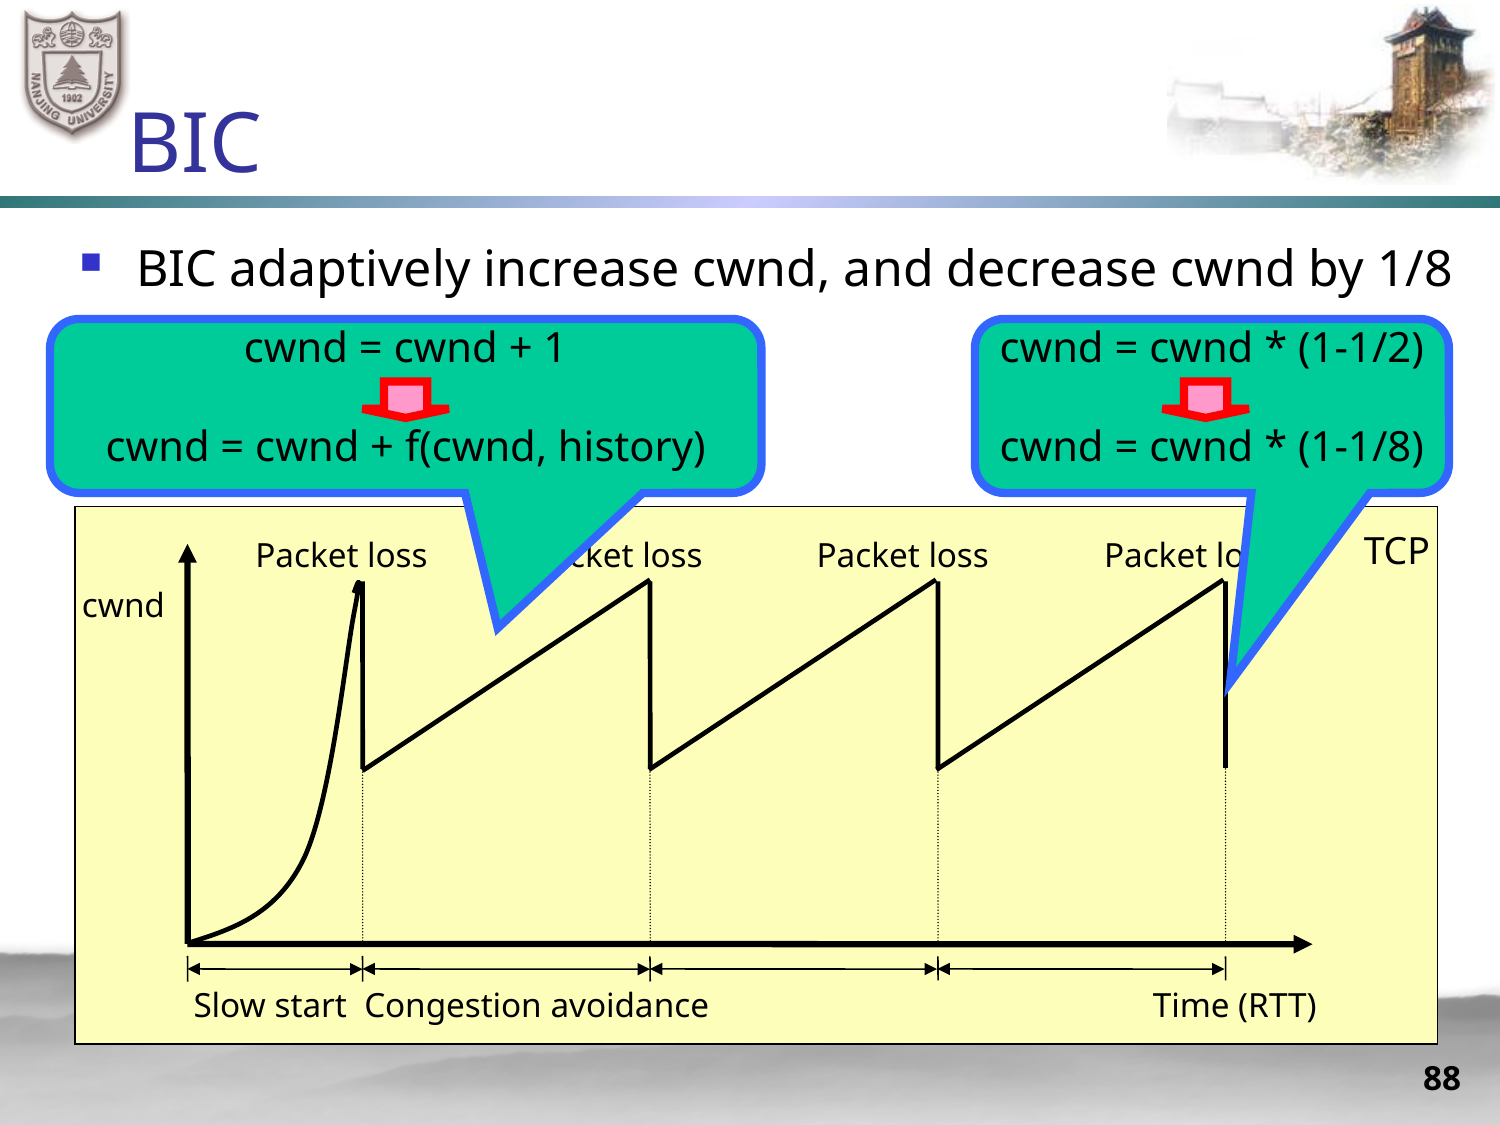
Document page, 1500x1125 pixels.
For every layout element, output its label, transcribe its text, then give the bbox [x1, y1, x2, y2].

picture [0, 928, 1500, 1125]
title BIC [111, 54, 1500, 197]
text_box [974, 318, 1450, 494]
text_box [362, 962, 643, 976]
list BIC adaptively increase cwnd, and decrease cwnd by 1/8 [64, 228, 1471, 316]
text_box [936, 526, 1293, 981]
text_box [49, 318, 762, 494]
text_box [648, 526, 934, 981]
text_box Slow start [178, 976, 349, 1032]
text_box [1297, 938, 1313, 951]
text_box Packet loss [555, 526, 646, 582]
text_box Time (RTT) [1138, 976, 1332, 1032]
picture [1167, 4, 1495, 54]
text_box cwnd [67, 576, 180, 632]
text_box [187, 962, 362, 976]
text_box Congestion avoidance [349, 976, 725, 1032]
picture [0, 0, 144, 144]
slide_number 88 [1163, 1034, 1477, 1111]
text_box Packet loss [240, 526, 443, 582]
text_box [74, 506, 1438, 1044]
text_box [181, 543, 194, 942]
text_box [187, 582, 359, 944]
text_box TCP [1348, 518, 1446, 580]
